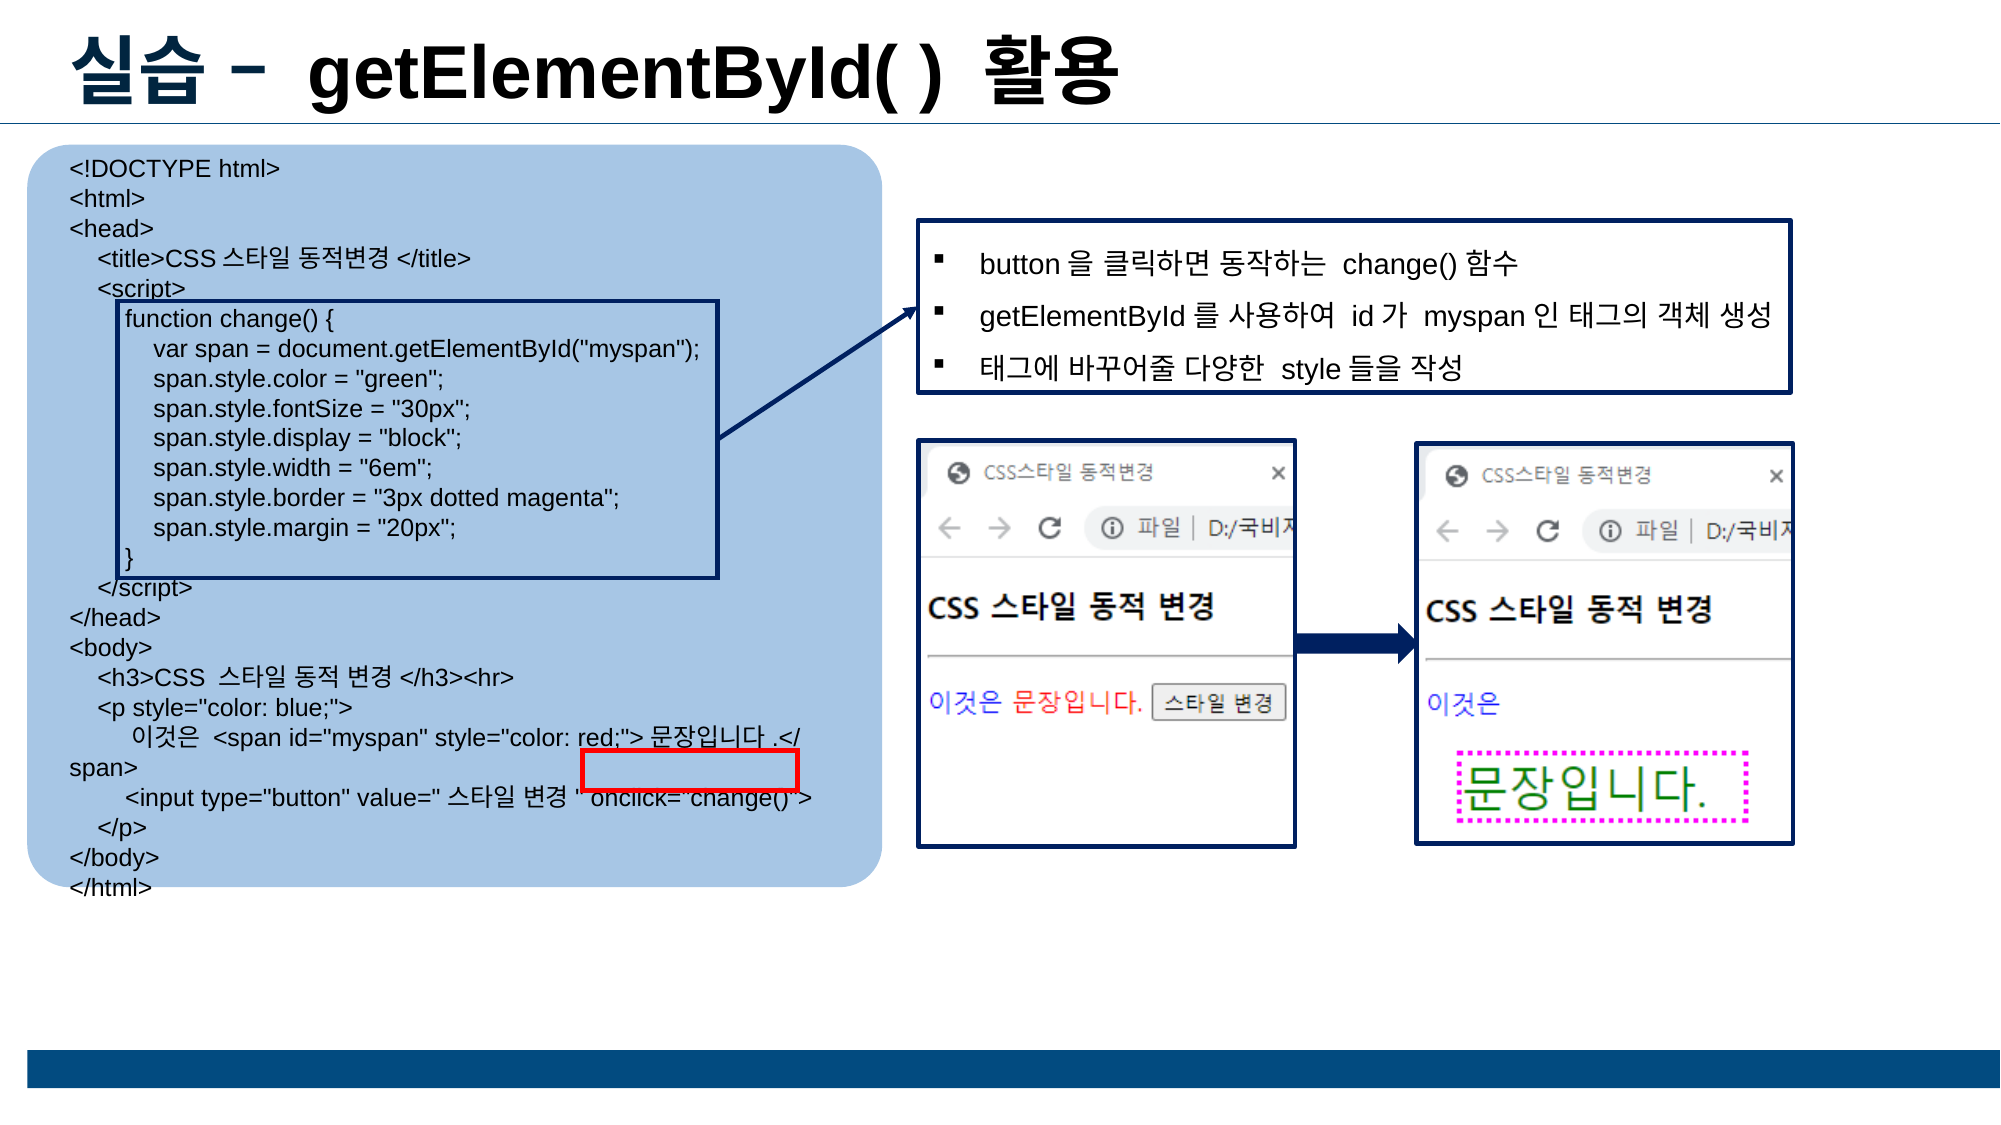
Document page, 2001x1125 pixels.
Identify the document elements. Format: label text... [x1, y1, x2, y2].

text_box button을 클릭하면 동작하는 change()함수 getElementById를 사용하여 id가 myspan인 태그의 객체 생성 태그에 바꾸어줄 다양한 style들을 작성 [917, 220, 1791, 393]
picture [1418, 445, 1791, 842]
text_box [581, 749, 799, 792]
text_box 실습 – getElementById( ) 활용 [54, 16, 1293, 122]
text_box [116, 300, 718, 579]
text_box [1293, 620, 1418, 667]
text_box [26, 1049, 2000, 1089]
text_box <!DOCTYPE html> <html> <head> <title>CSS스타일 동적변경</title> <script> function change() { var span = document.getElementById("myspan"); span.style.color = "green"; span.style.fontSize = "30px"; span.style.display = "block"; span.style.width = "6em"; span.style.border = "3px dotted magenta"; span.style.margin = "20px"; } </script> </head> <body> <h3>CSS 스타일 동적 변경</h3><hr> <p style="color: blue;"> 이것은 <span id="myspan" style="color: red;">문장입니다.</span> <input type="button" value="스타일 변경" onclick="change()"> </p> </body> </html> [54, 145, 883, 909]
picture [920, 442, 1293, 845]
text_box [717, 307, 918, 440]
text_box [26, 146, 54, 886]
